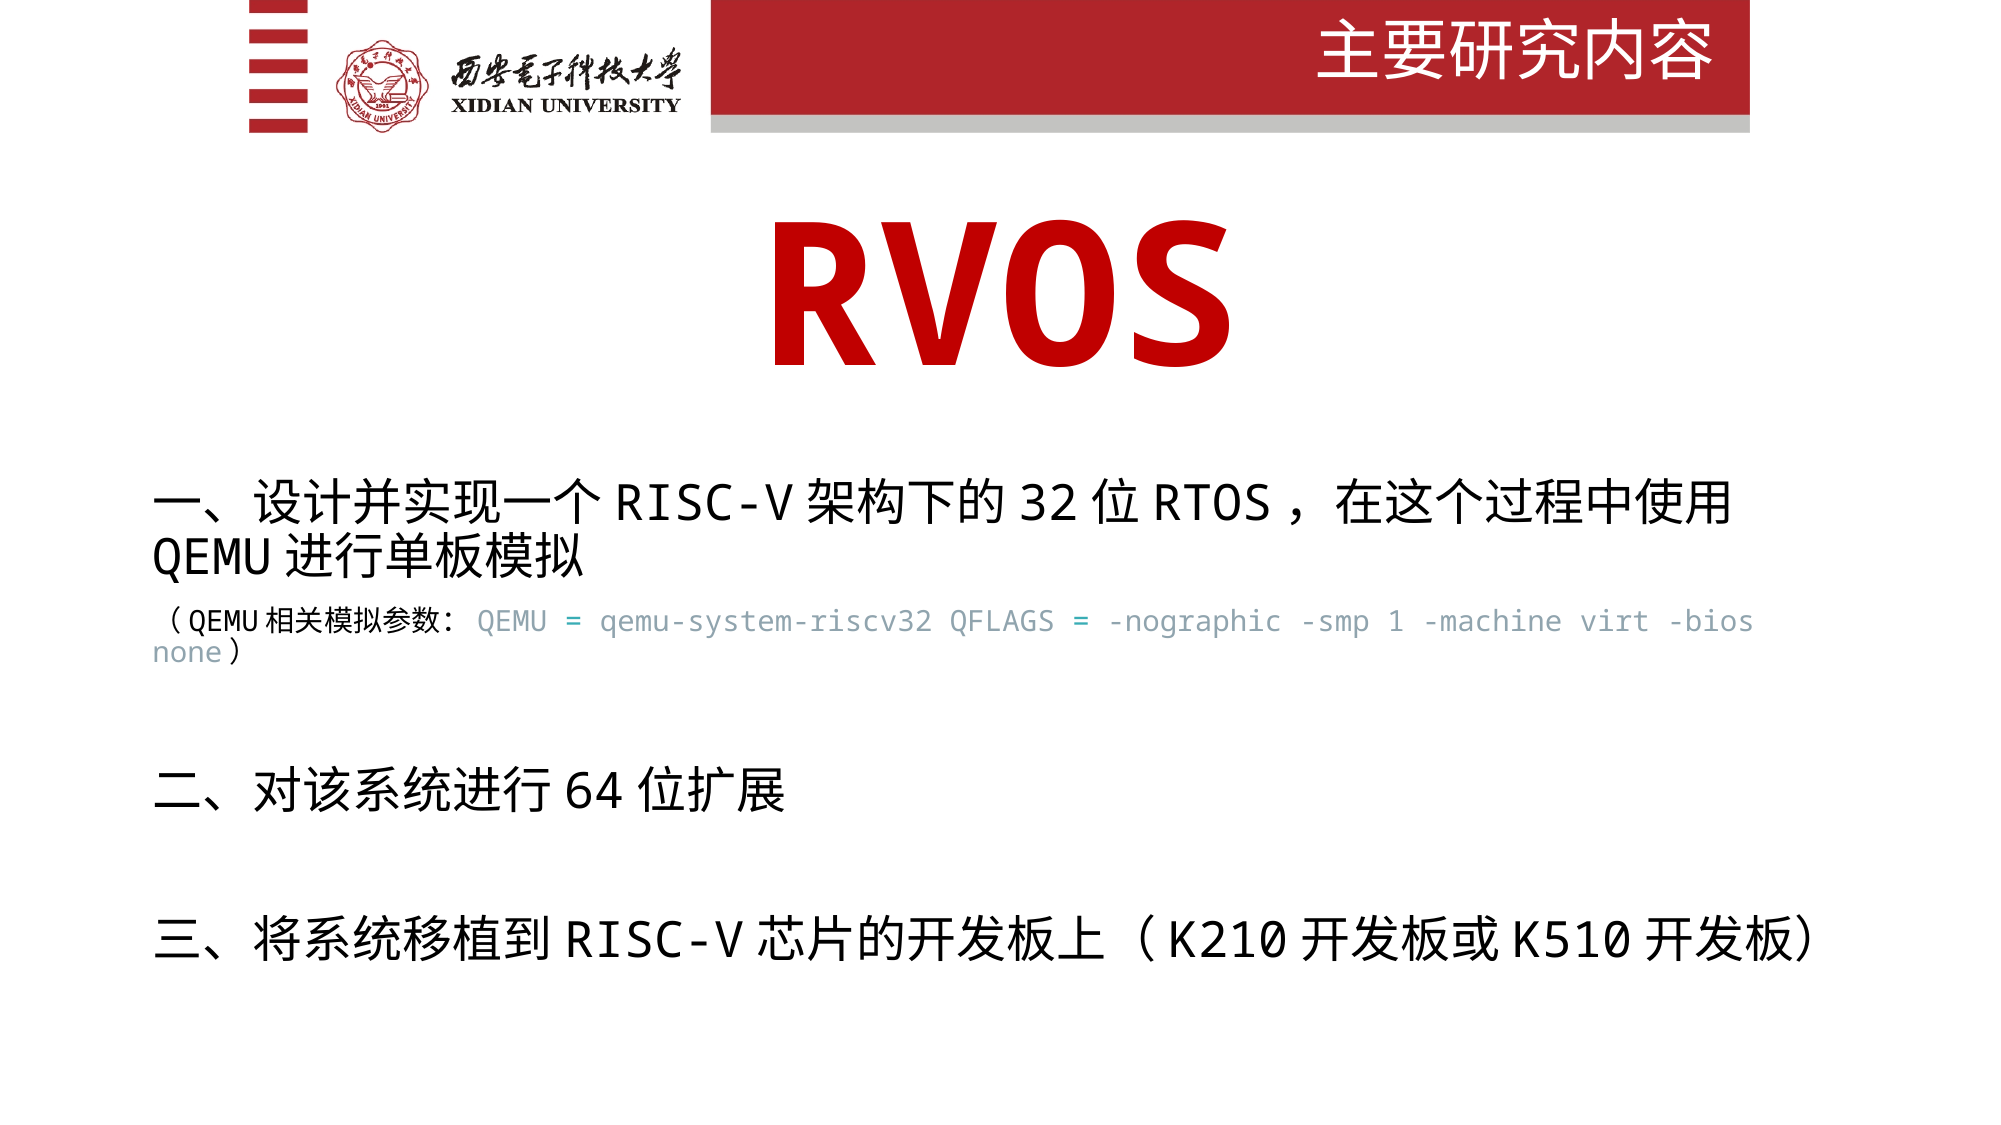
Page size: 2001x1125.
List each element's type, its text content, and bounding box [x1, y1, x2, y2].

list 一、设计并实现一个RISC-V架构下的32位RTOS，在这个过程中使用QEMU进行单板模拟 （QEMU相关模拟参数：QEMU = qemu-system-riscv32 QFLAGS = -nographic -smp 1 -machine virt -bios none） 二、对该系统进行64位扩展 三、将系统移植到RISC-V芯片的开发板上（K210开发板或K510开发板） [1750, 158, 1863, 1083]
picture [249, 0, 1750, 1125]
list 一、设计并实现一个RISC-V架构下的32位RTOS，在这个过程中使用QEMU进行单板模拟 （QEMU相关模拟参数：QEMU = qemu-system-riscv32 QFLAGS = -nographic -smp 1 -machine virt -bios none） 二、对该系统进行64位扩展 三、将系统移植到RISC-V芯片的开发板上（K210开发板或K510开发板） [137, 158, 249, 1083]
